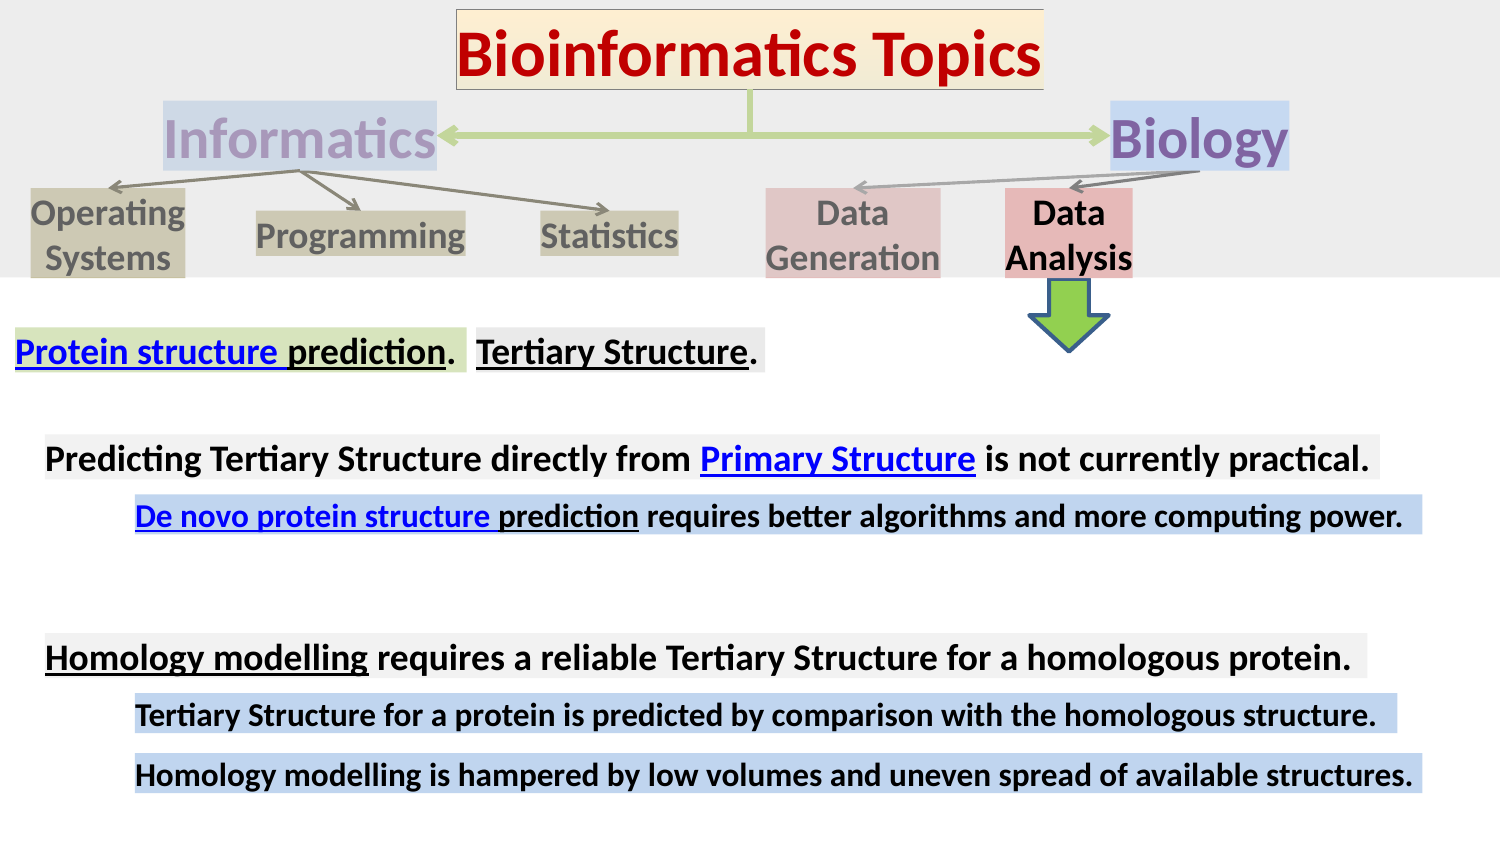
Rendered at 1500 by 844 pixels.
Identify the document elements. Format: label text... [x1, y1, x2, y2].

text_box Bioinformatics Topics [456, 9, 566, 90]
text_box Tertiary Structure. [476, 327, 766, 373]
text_box Homology modelling is hampered by low volumes and uneven spread of available structures. [134, 753, 1423, 794]
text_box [1068, 170, 1201, 189]
text_box Data Analysis [1005, 197, 1133, 279]
text_box [959, 0, 1500, 280]
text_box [107, 170, 301, 189]
text_box Homology modelling requires a reliable Tertiary Structure for a homologous protein. [44, 633, 1368, 679]
text_box Biology [1110, 100, 1290, 171]
text_box Tertiary Structure for a protein is predicted by comparison with the homologous structure. [134, 693, 1398, 734]
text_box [299, 170, 362, 211]
text_box Predicting Tertiary Structure directly from Primary Structure is not currently practical. [44, 434, 1380, 480]
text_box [959, 170, 1067, 189]
text_box [0, 0, 901, 280]
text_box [362, 170, 566, 211]
text_box Protein structure prediction. [15, 327, 467, 373]
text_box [906, 0, 953, 293]
text_box [1027, 279, 1111, 354]
text_box Bioinformatics Topics [959, 9, 1044, 90]
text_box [852, 170, 901, 189]
text_box Bioinformatics Topics [622, 9, 901, 90]
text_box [571, 0, 618, 270]
text_box De novo protein structure prediction requires better algorithms and more computing power. [134, 494, 1423, 535]
